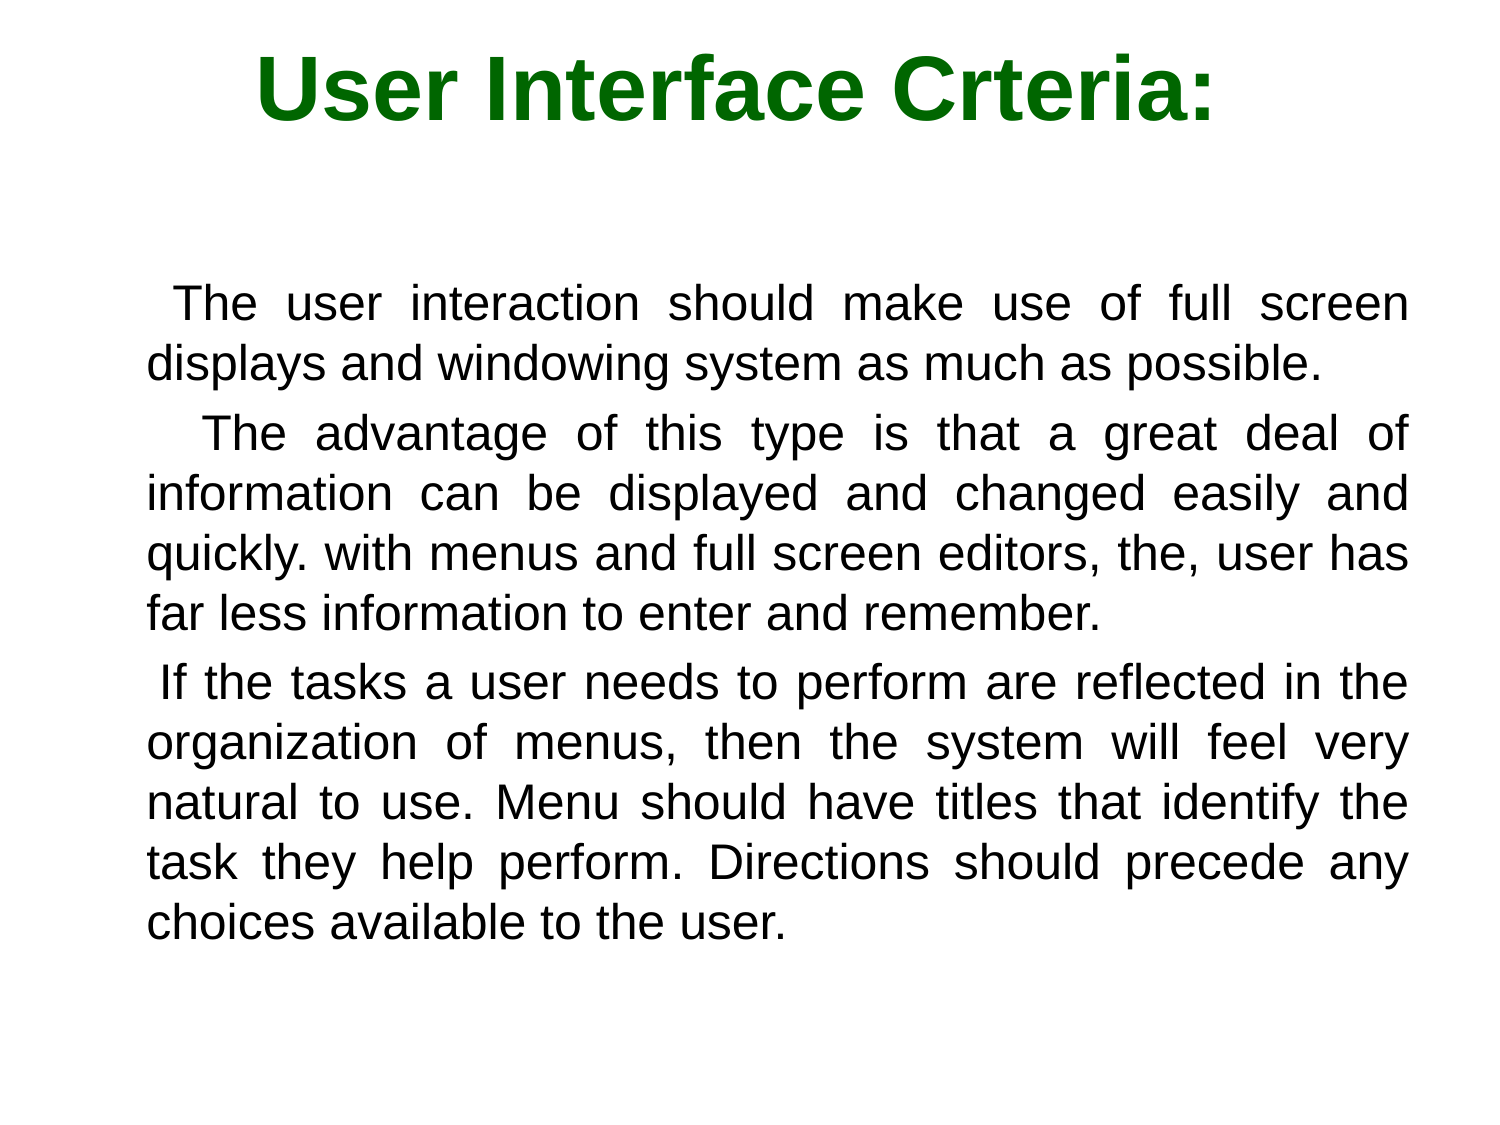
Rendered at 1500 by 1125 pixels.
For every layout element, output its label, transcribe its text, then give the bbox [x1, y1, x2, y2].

title User Interface Crteria: [74, 44, 1426, 233]
list The user interaction should make use of full screen displays and windowing system as much as possible. The advantage of this type is that a great deal of information can be displayed and changed easily and quickly. with menus and full screen editors, the, user has far less information to enter and remember. If the tasks a user needs to perform are reflected in the organization of menus, then the system will feel very natural to use. Menu should have titles that identify the task they help perform. Directions should precede any choices available to the user. [74, 262, 1426, 1006]
